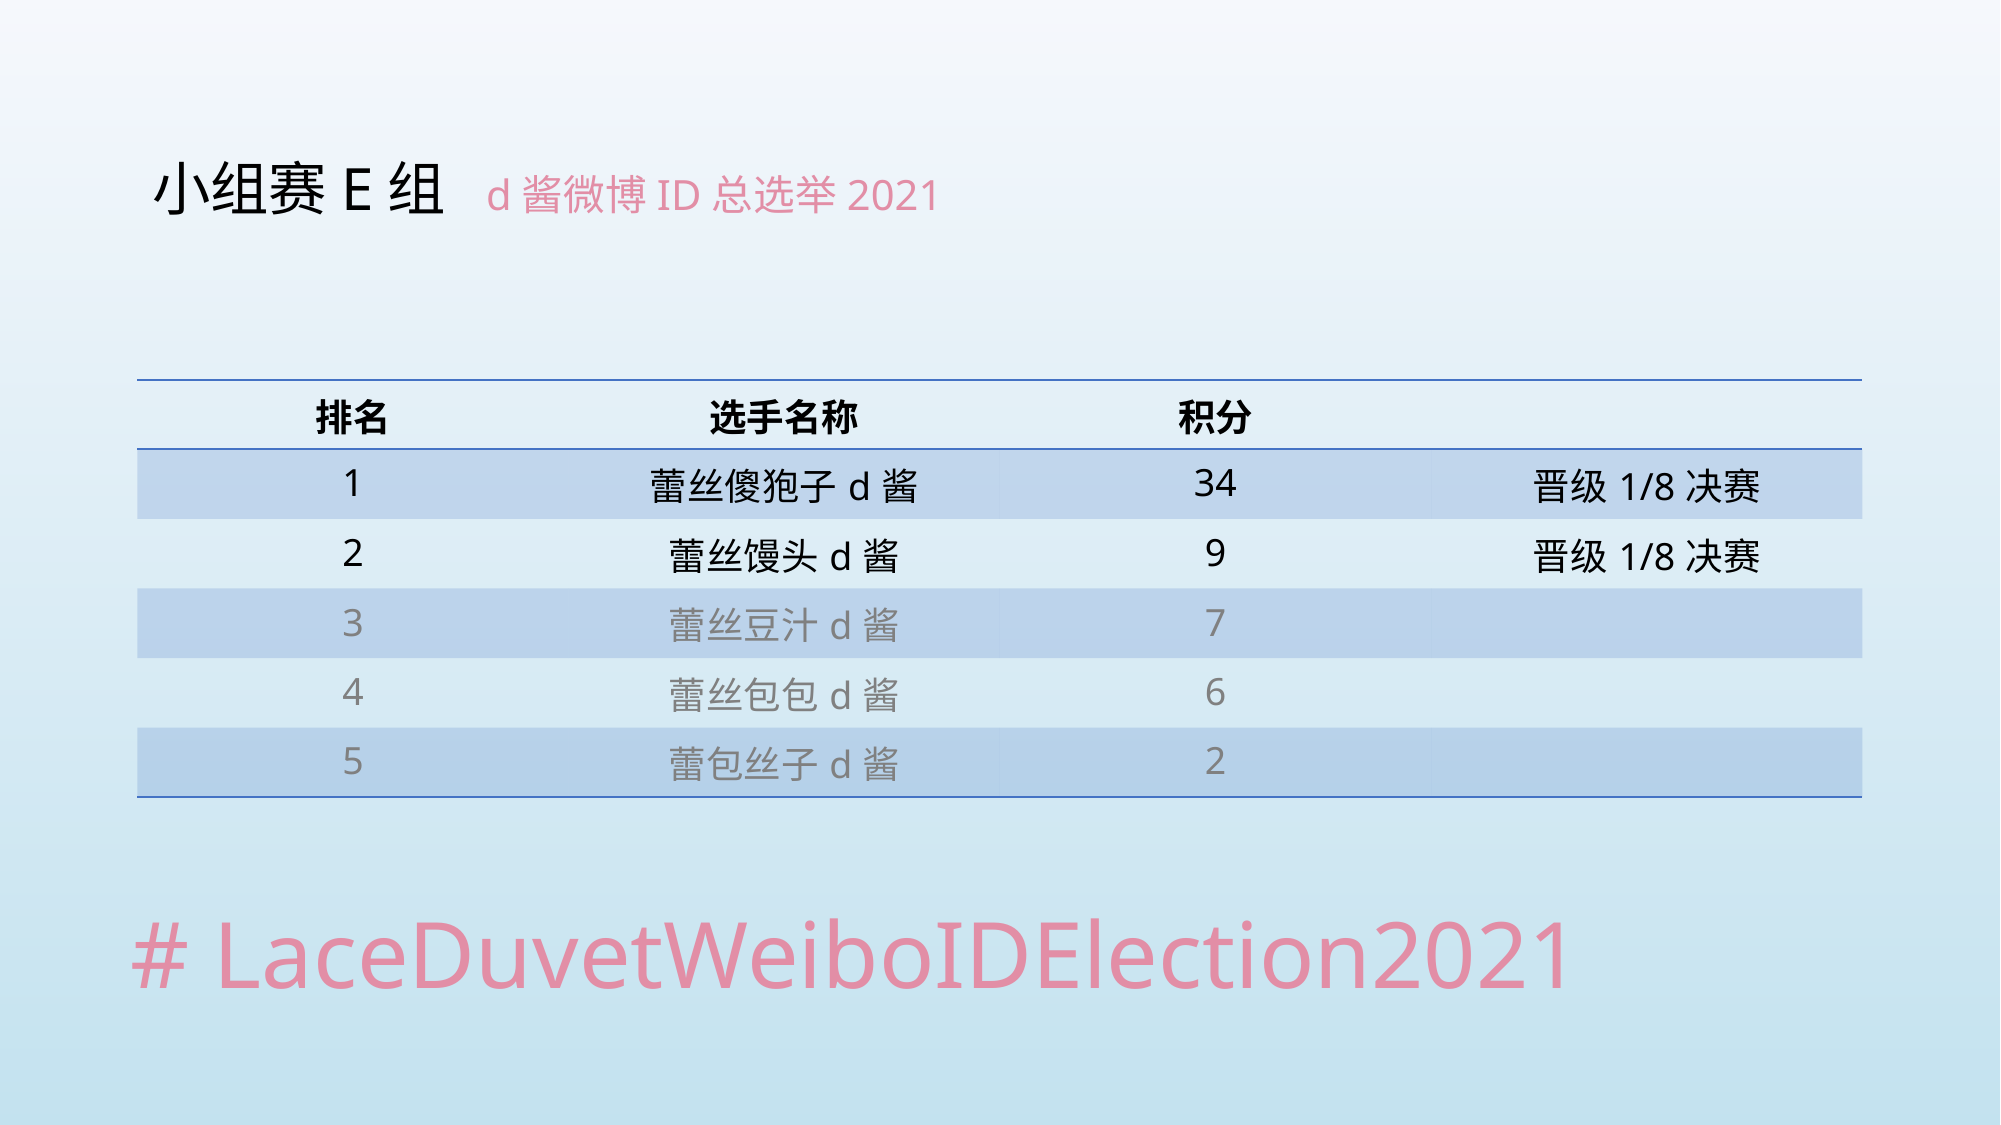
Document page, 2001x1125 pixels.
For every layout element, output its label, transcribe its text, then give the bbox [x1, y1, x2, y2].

table_header 排名 [137, 381, 569, 448]
table_cell 4 [137, 658, 569, 728]
table_cell 蕾丝豆汁d酱 [569, 588, 1000, 658]
table_header 积分 [1000, 381, 1431, 448]
table_cell 2 [1000, 728, 1431, 796]
table_cell 蕾丝傻狍子d酱 [569, 450, 1000, 519]
table_cell [1431, 588, 1862, 658]
table_cell [1431, 658, 1862, 728]
table_cell 34 [1000, 450, 1431, 519]
table_cell 晋级1/8决赛 [1431, 450, 1862, 519]
table_cell 蕾丝馒头d酱 [569, 519, 1000, 588]
table_cell 7 [1000, 588, 1431, 658]
title # LaceDuvetWeiboIDElection2021 [115, 850, 1841, 1068]
table_cell 9 [1000, 519, 1431, 588]
table_cell 5 [137, 728, 569, 796]
table_header 选手名称 [569, 381, 1000, 448]
table_cell 蕾包丝子d酱 [569, 728, 1000, 796]
table_header [1431, 381, 1862, 448]
table_cell 2 [137, 519, 569, 588]
table_cell [1431, 728, 1862, 796]
table_cell 蕾丝包包d酱 [569, 658, 1000, 728]
table_cell 晋级1/8决赛 [1431, 519, 1862, 588]
table_cell 6 [1000, 658, 1431, 728]
table_cell 1 [137, 450, 569, 519]
table_cell 3 [137, 588, 569, 658]
list 小组赛E组 d酱微博ID总选举2021 [137, 152, 1863, 235]
